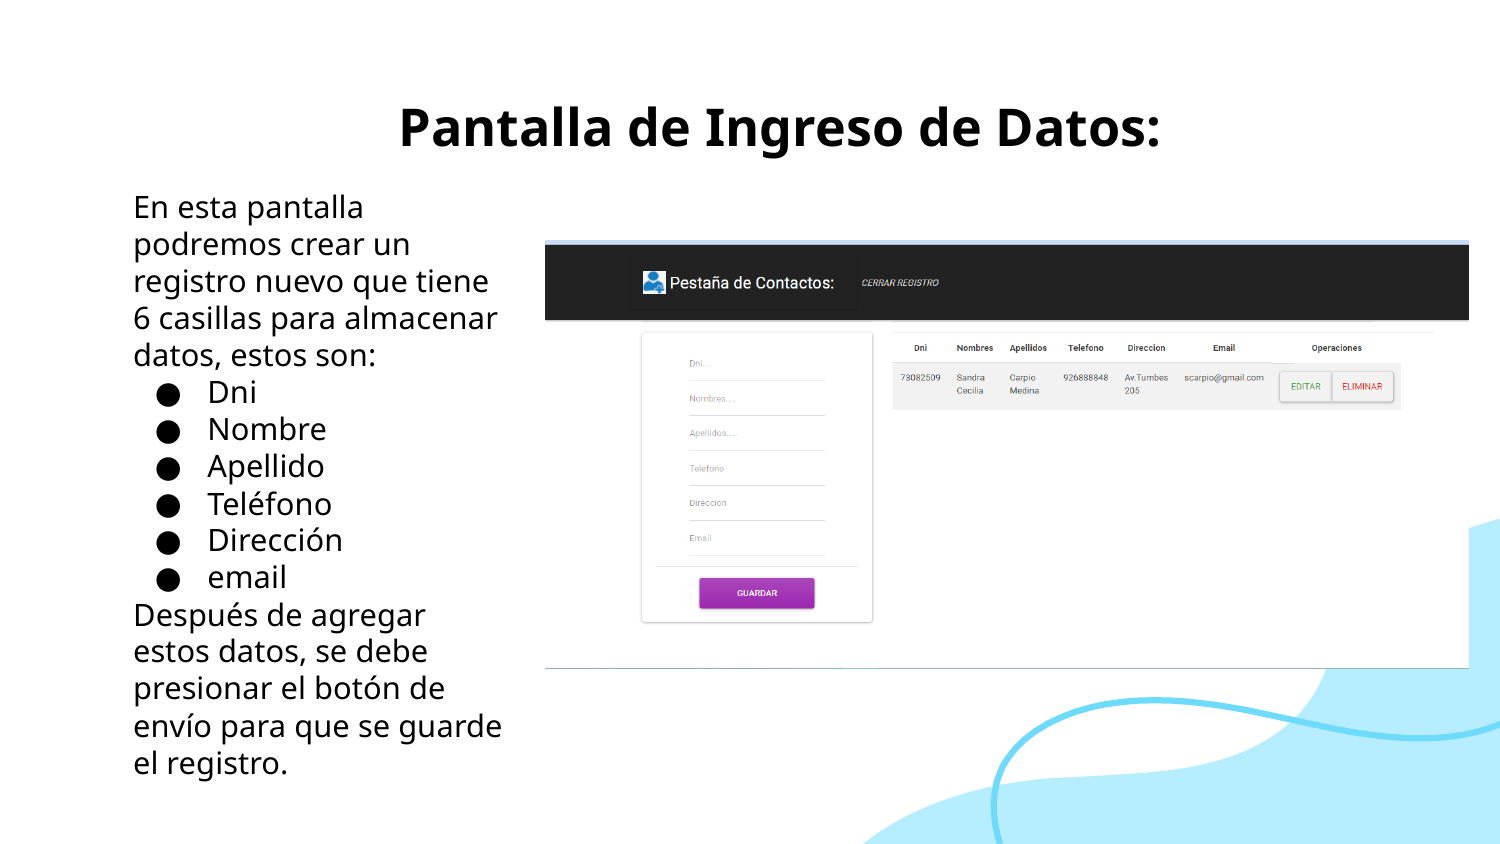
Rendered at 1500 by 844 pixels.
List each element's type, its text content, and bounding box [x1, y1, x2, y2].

title Pantalla de Ingreso de Datos: [383, 78, 1199, 173]
list En esta pantalla podremos crear un registro nuevo que tiene 6 casillas para almacenar datos, estos son: Dni Nombre Apellido Teléfono Dirección email Después de agregar estos datos, se debe presionar el botón de envío para que se guarde el registro. [118, 172, 527, 799]
picture [544, 240, 1469, 669]
